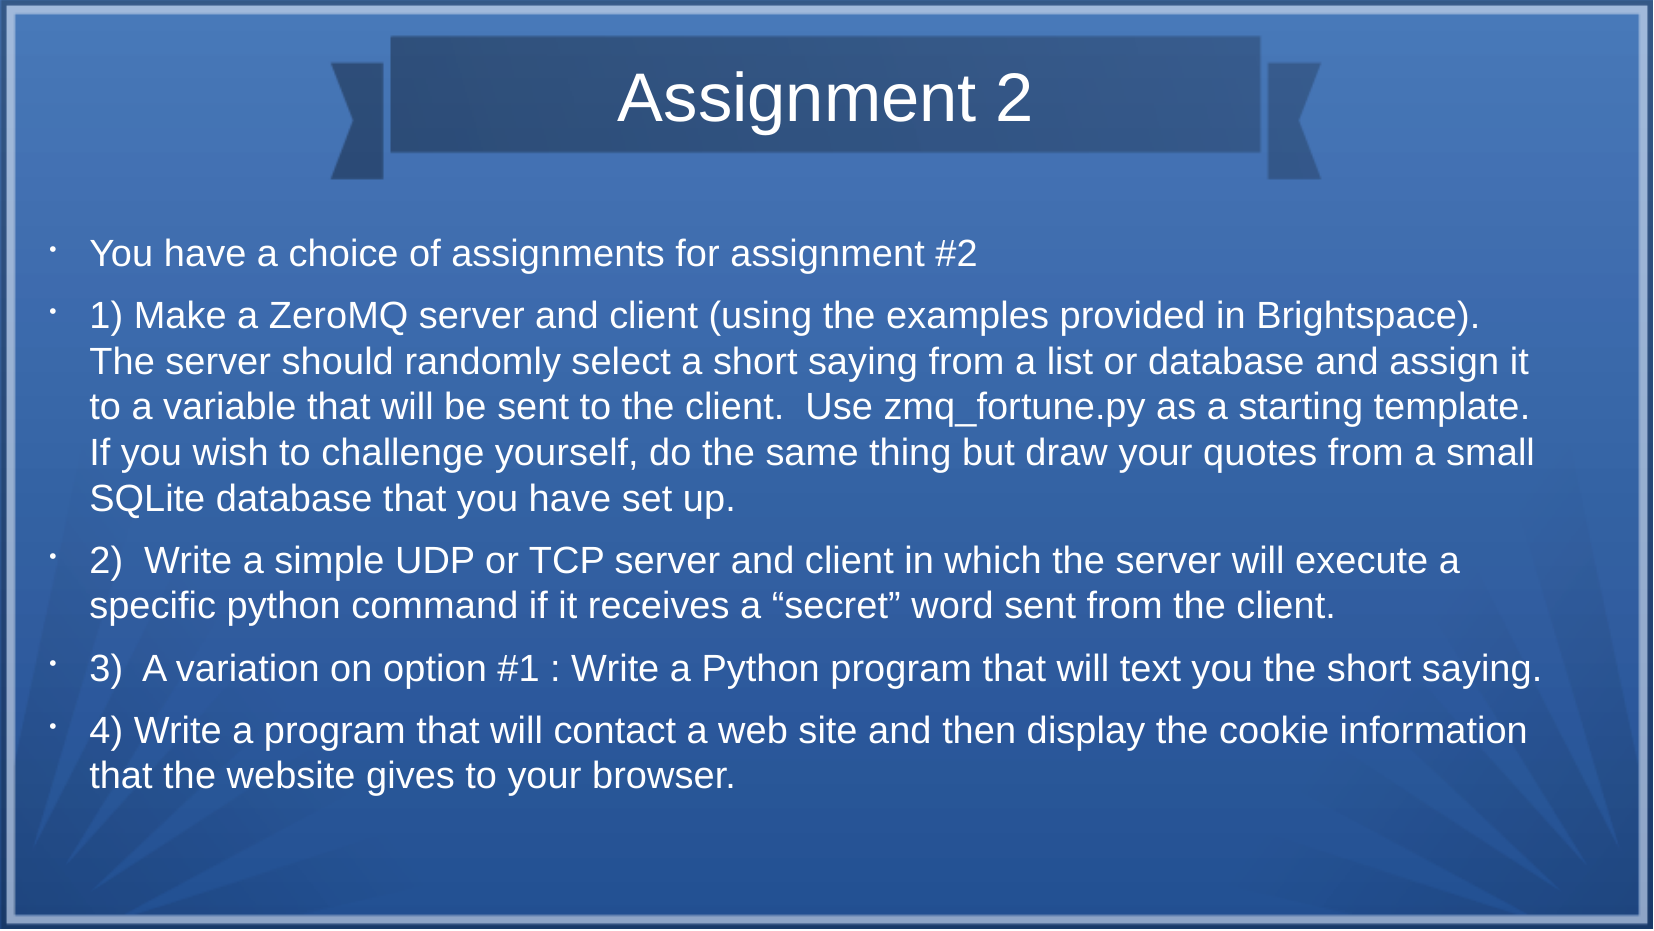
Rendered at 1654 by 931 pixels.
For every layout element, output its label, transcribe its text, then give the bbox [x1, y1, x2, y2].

text_box You have a choice of assignments for assignment #2 1) Make a ZeroMQ server and client (using the examples provided in Brightspace). The server should randomly select a short saying from a list or database and assign it to a variable that will be sent to the client. Use zmq_fortune.py as a starting template. If you wish to challenge yourself, do the same thing but draw your quotes from a small SQLite database that you have set up. 2) Write a simple UDP or TCP server and client in which the server will execute a specific python command if it receives a “secret” word sent from the client. 3) A variation on option #1 : Write a Python program that will text you the short saying. 4) Write a program that will contact a web site and then display the cookie information that the website gives to your browser. [35, 228, 1559, 851]
text_box Assignment 2 [389, 35, 1263, 153]
picture [0, 0, 1653, 929]
